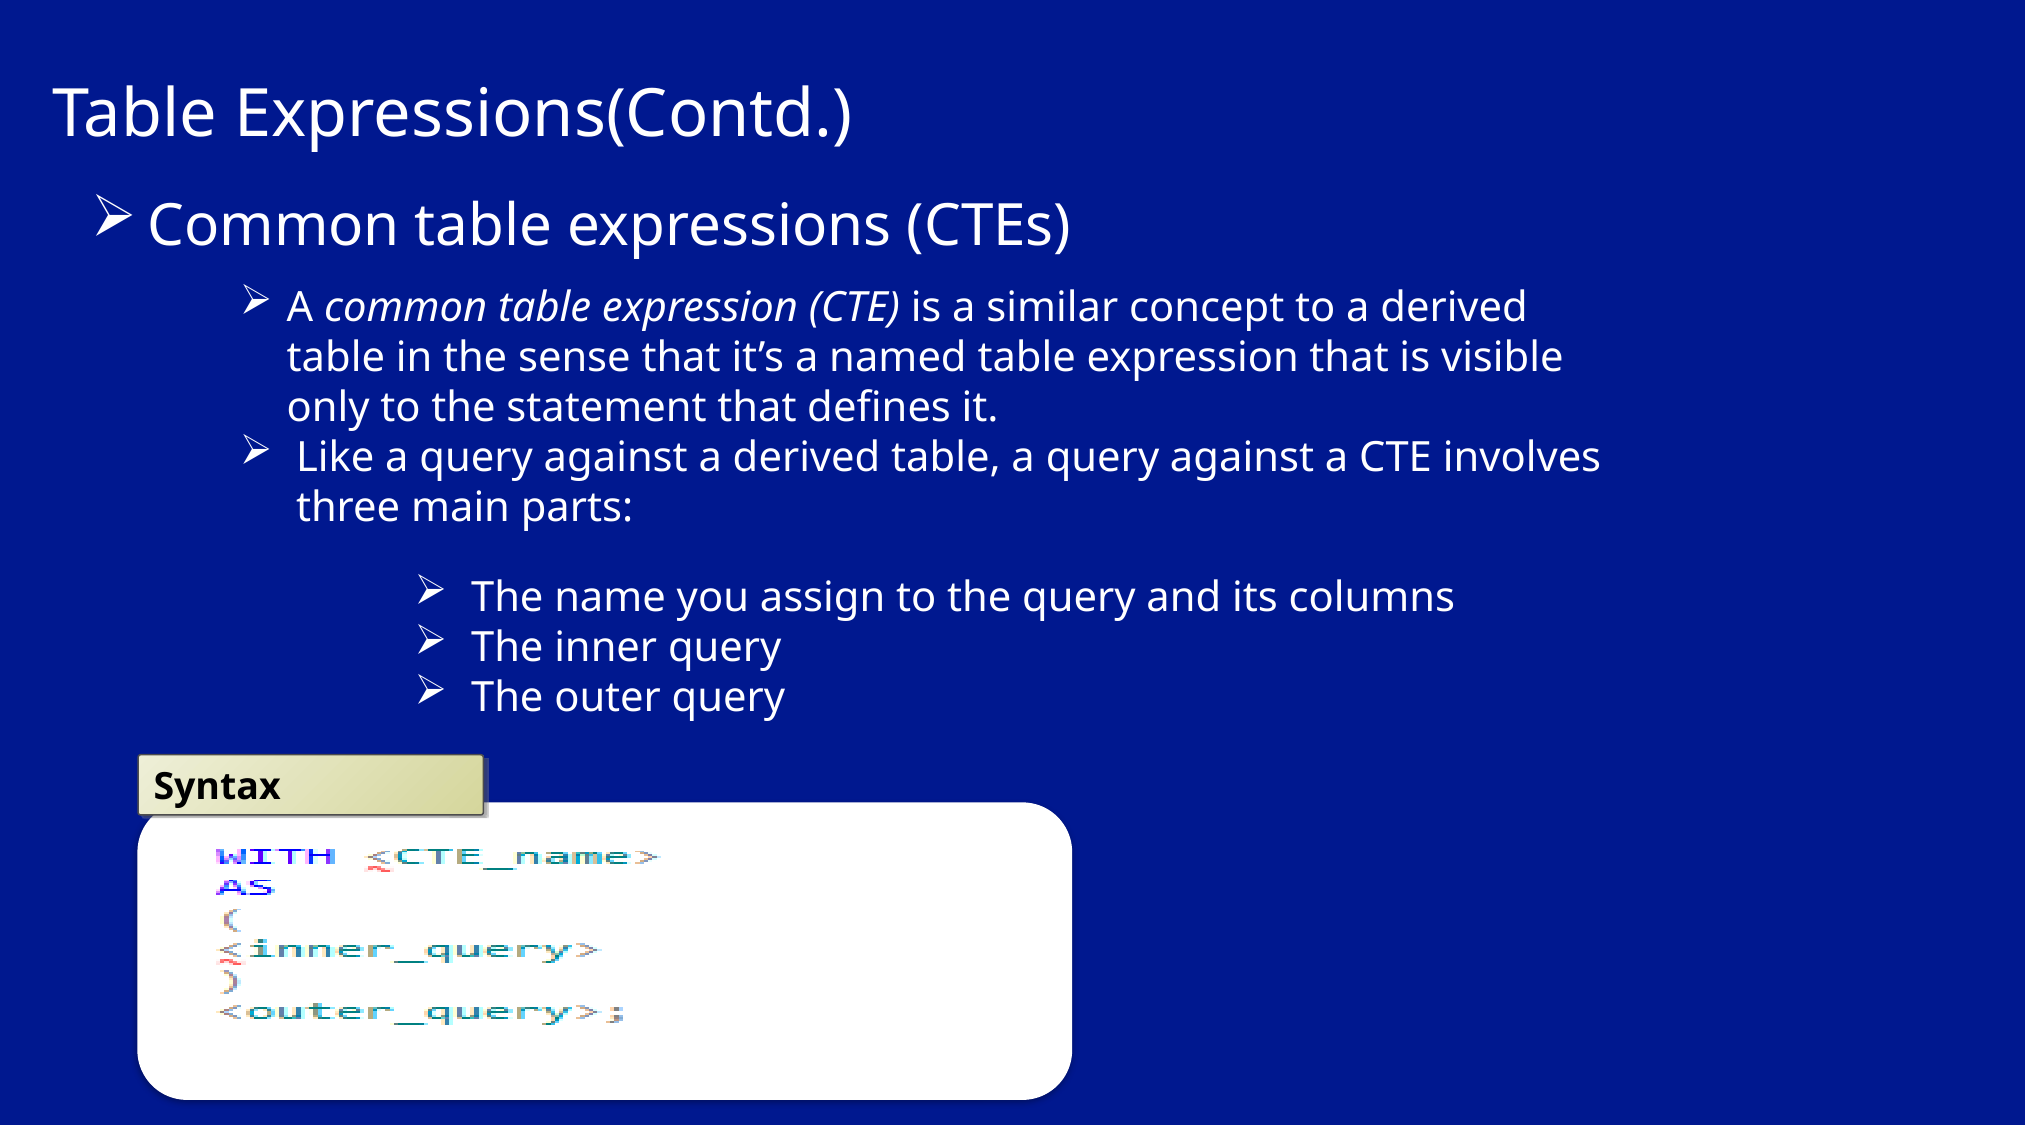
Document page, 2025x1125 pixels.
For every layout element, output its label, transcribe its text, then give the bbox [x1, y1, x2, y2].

text_box Table Expressions(Contd.) [37, 62, 869, 158]
text_box [136, 801, 1073, 1101]
text_box A common table expression (CTE) is a similar concept to a derived table in the sense that it’s a named table expression that is visible only to the statement that defines it. Like a query against a derived table, a query against a CTE involves three main parts: [225, 272, 1626, 537]
text_box Common table expressions (CTEs) [76, 180, 1087, 265]
text_box Syntax [138, 754, 484, 815]
text_box The name you assign to the query and its columns The inner query The outer query [399, 562, 1588, 728]
picture [174, 823, 726, 1054]
